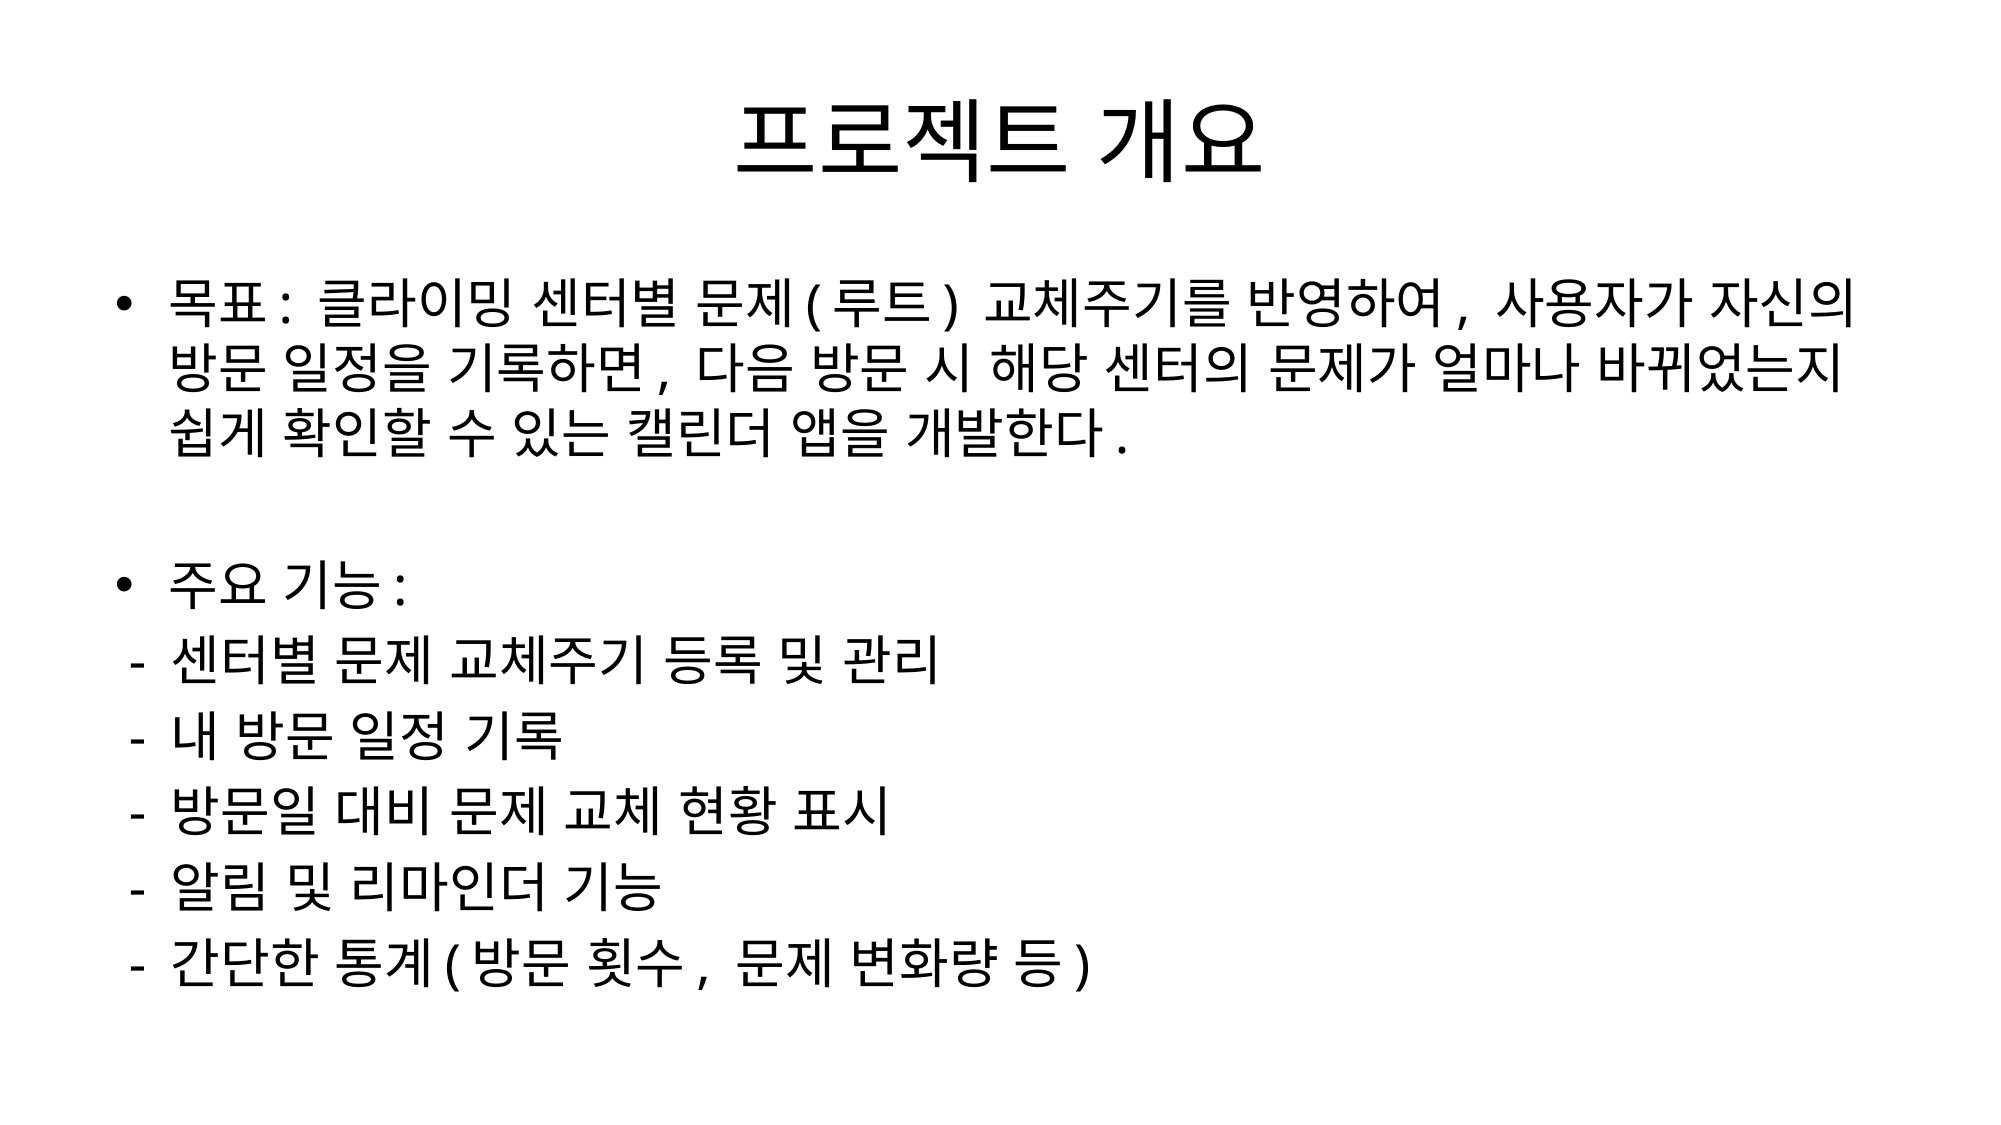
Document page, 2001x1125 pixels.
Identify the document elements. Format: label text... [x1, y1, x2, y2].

list 목표: 클라이밍 센터별 문제(루트) 교체주기를 반영하여, 사용자가 자신의 방문 일정을 기록하면, 다음 방문 시 해당 센터의 문제가 얼마나 바뀌었는지 쉽게 확인할 수 있는 캘린더 앱을 개발한다. 주요 기능: - 센터별 문제 교체주기 등록 및 관리 - 내 방문 일정 기록 - 방문일 대비 문제 교체 현황 표시 - 알림 및 리마인더 기능 - 간단한 통계(방문 횟수, 문제 변화량 등) [99, 262, 1900, 1005]
title 프로젝트 개요 [99, 45, 1900, 233]
